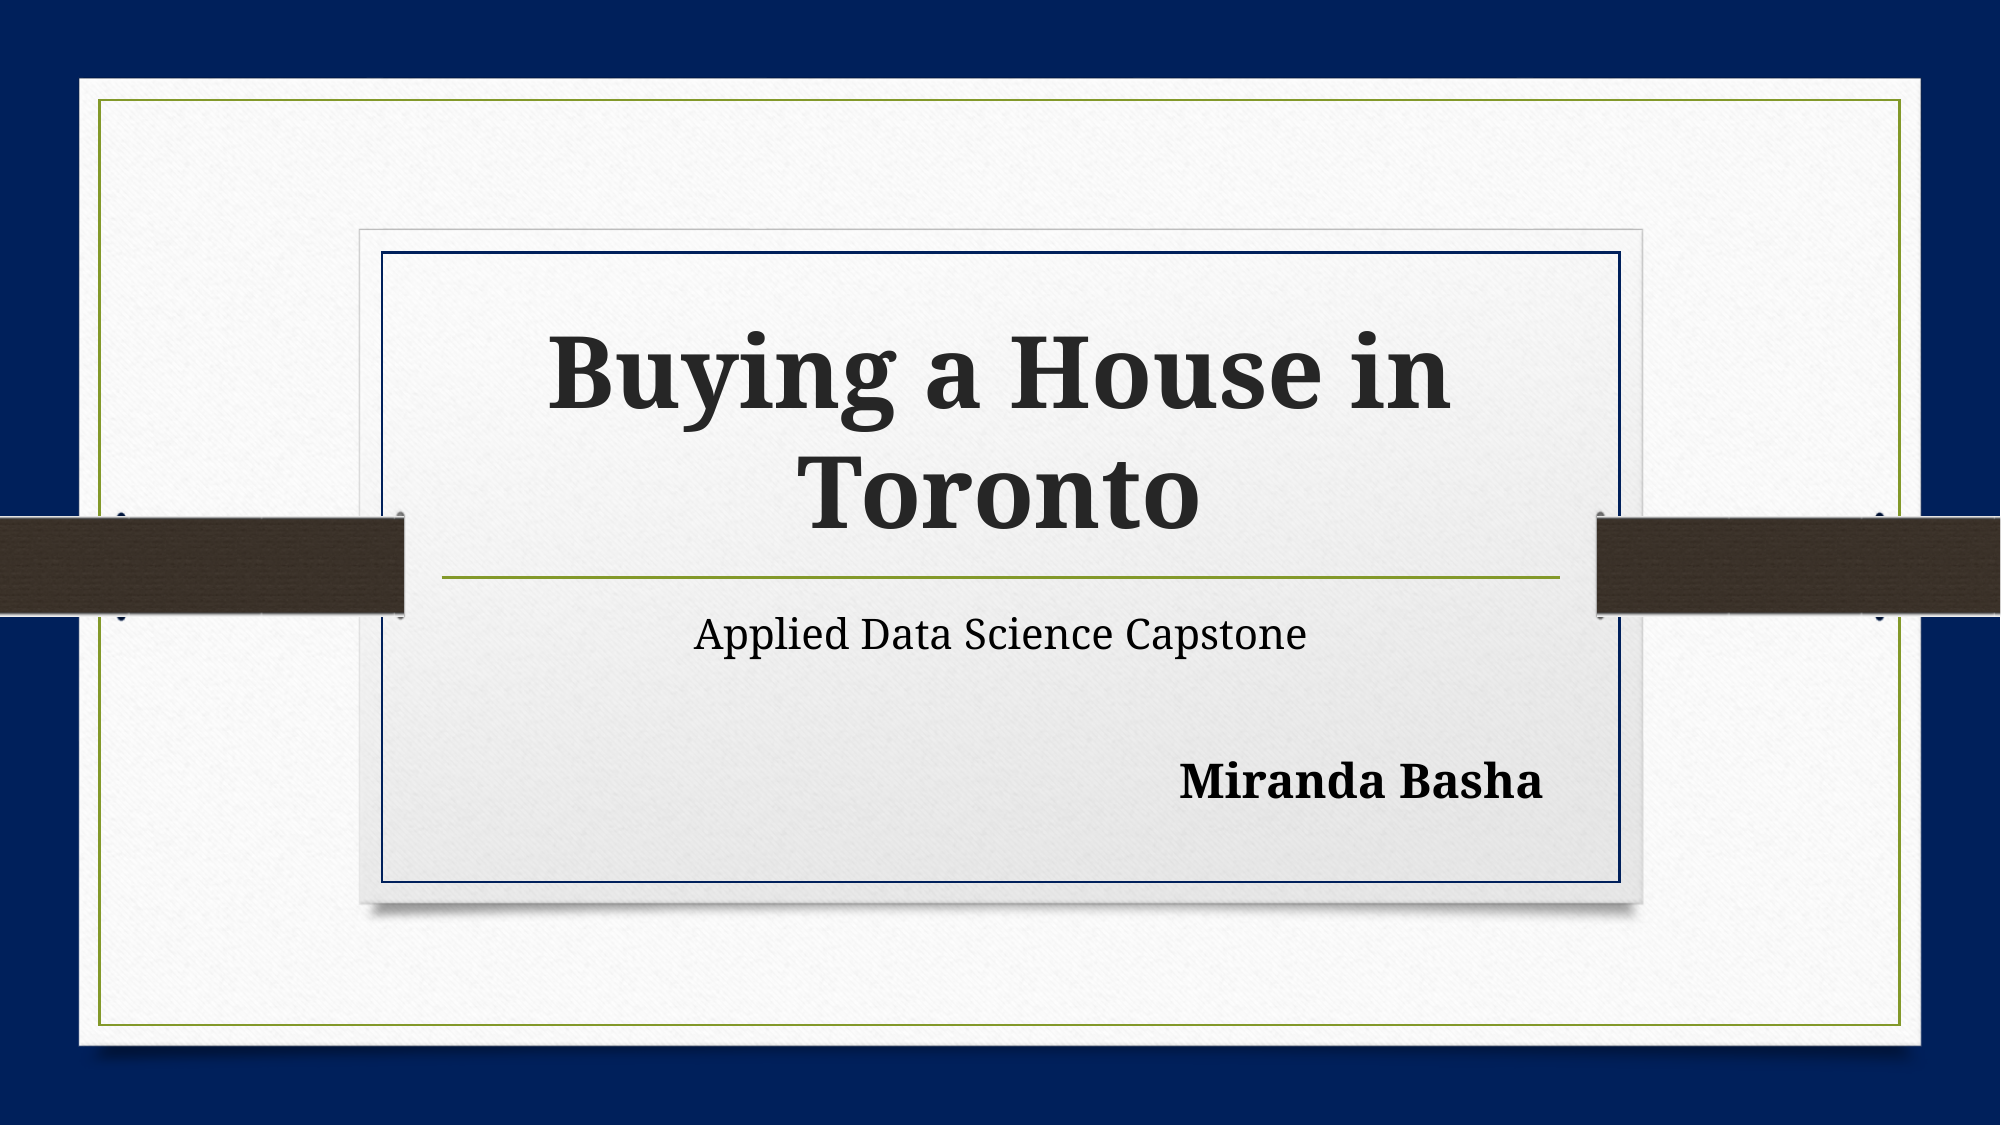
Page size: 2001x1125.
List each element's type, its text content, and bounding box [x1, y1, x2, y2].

picture [0, 1, 2001, 1124]
subtitle Applied Data Science Capstone Miranda Basha [441, 600, 1560, 817]
title Buying a House in Toronto [441, 306, 1560, 556]
